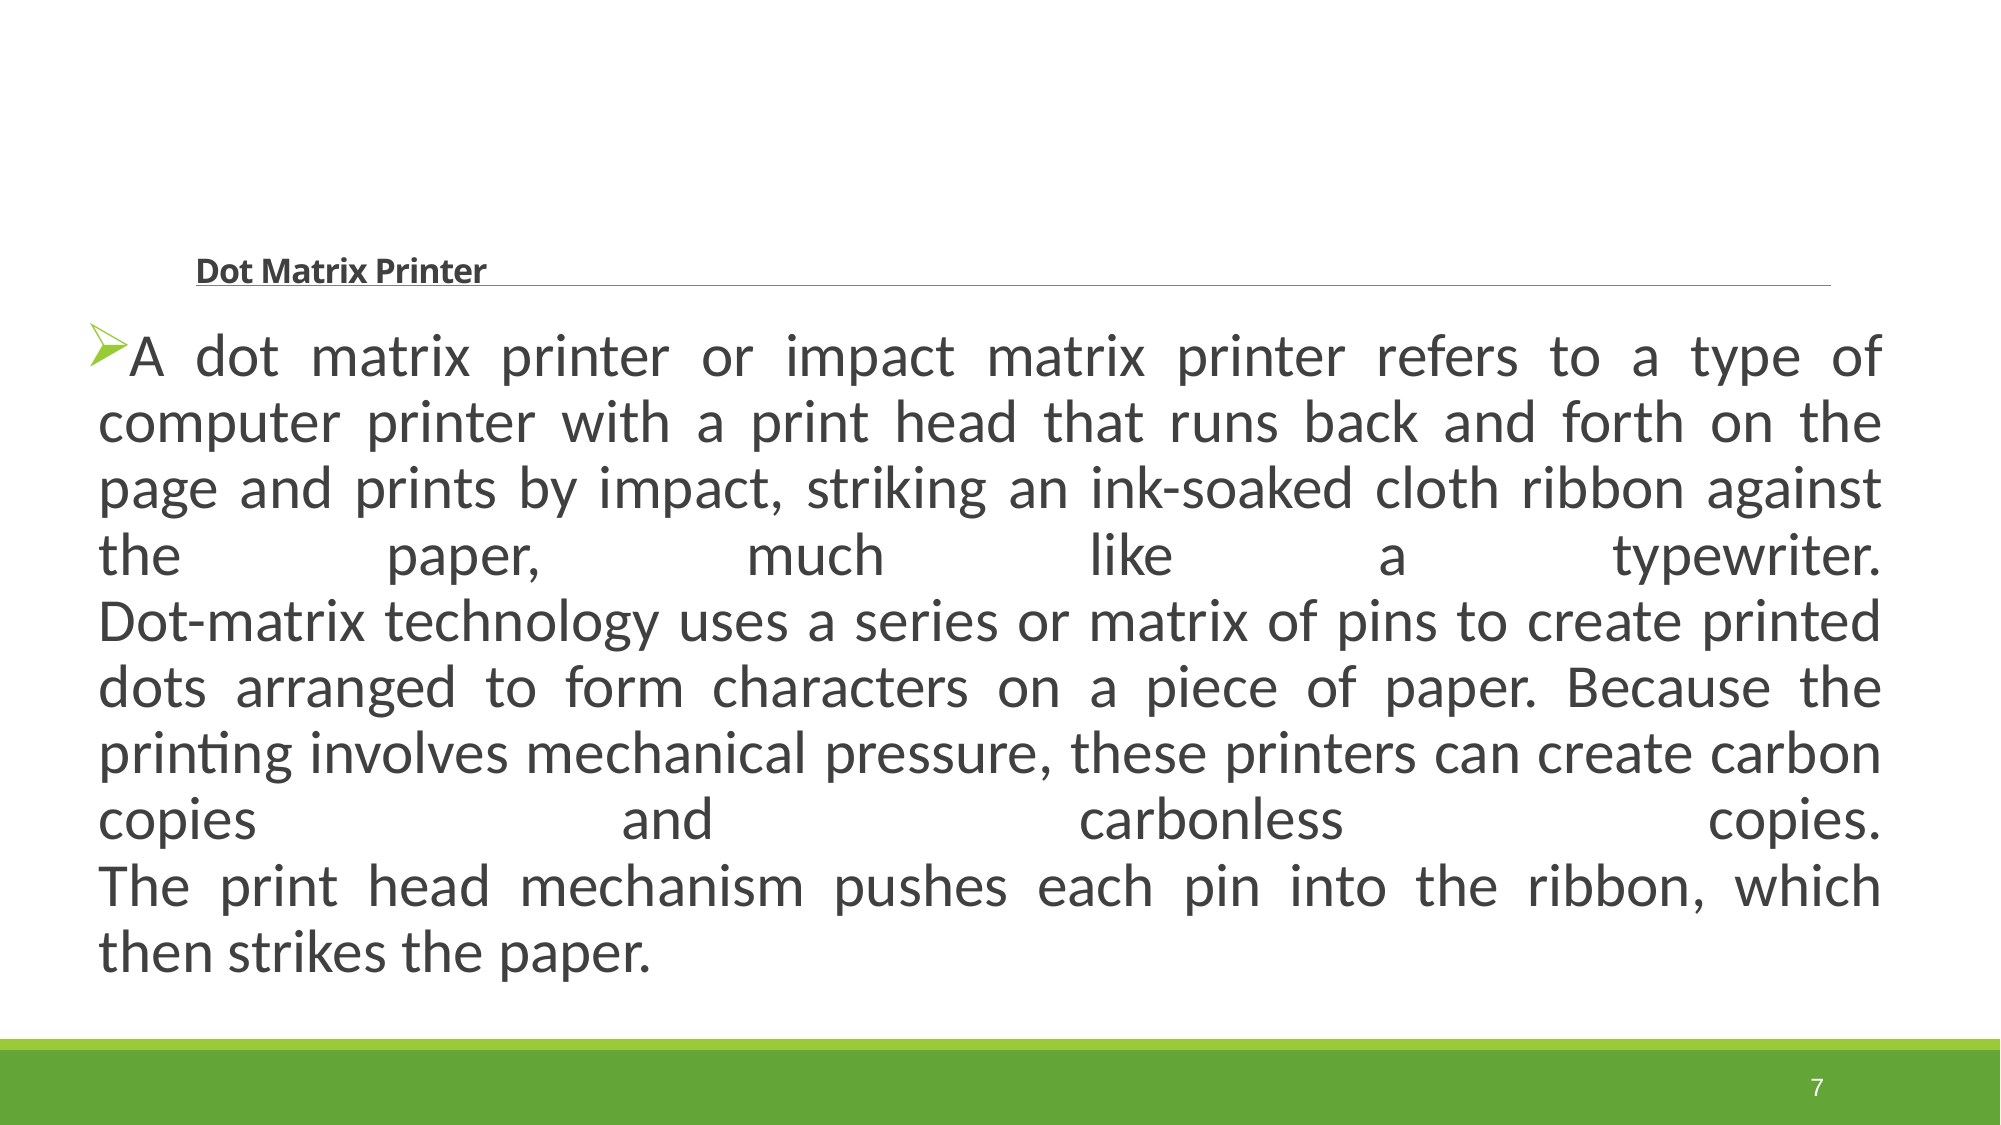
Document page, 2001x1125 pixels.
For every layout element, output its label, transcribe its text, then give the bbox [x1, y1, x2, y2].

list A dot matrix printer or impact matrix printer refers to a type of computer printer with a print head that runs back and forth on the page and prints by impact, striking an ink-soaked cloth ribbon against the paper, much like a typewriter. Dot-matrix technology uses a series or matrix of pins to create printed dots arranged to form characters on a piece of paper. Because the printing involves mechanical pressure, these printers can create carbon copies and carbonless copies. The print head mechanism pushes each pin into the ribbon, which then strikes the paper. [85, 316, 1883, 998]
title Dot Matrix Printer [180, 0, 1830, 316]
slide_number 7 [1624, 1059, 1840, 1120]
